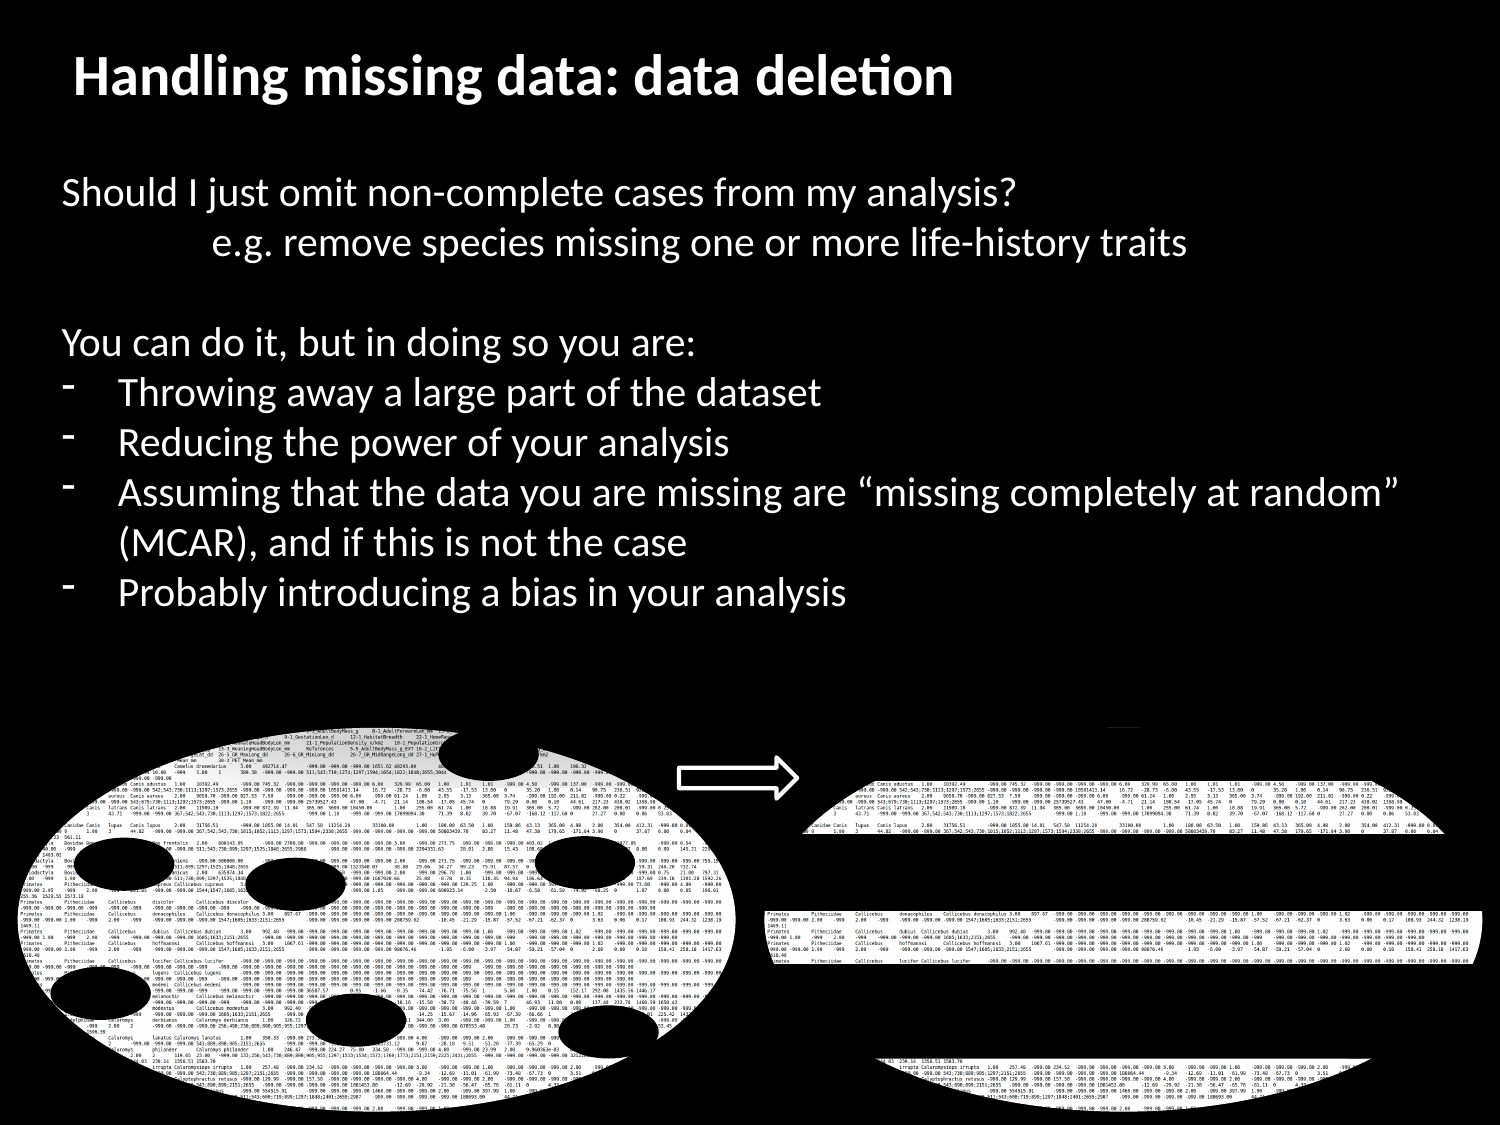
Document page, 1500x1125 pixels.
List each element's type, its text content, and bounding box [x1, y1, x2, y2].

text_box Handling missing data: data deletion [59, 29, 1477, 114]
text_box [17, 727, 736, 1112]
text_box Should I just omit non-complete cases from my analysis? e.g. remove species missing one or more life-history traits You can do it, but in doing so you are: Throwing away a large part of the dataset Reducing the power of your analysis Assuming that the data you are missing are “missing completely at random” (MCAR), and if this is not the case Probably introducing a bias in your analysis [46, 157, 1430, 623]
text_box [761, 727, 1483, 1112]
text_box [741, 765, 756, 791]
